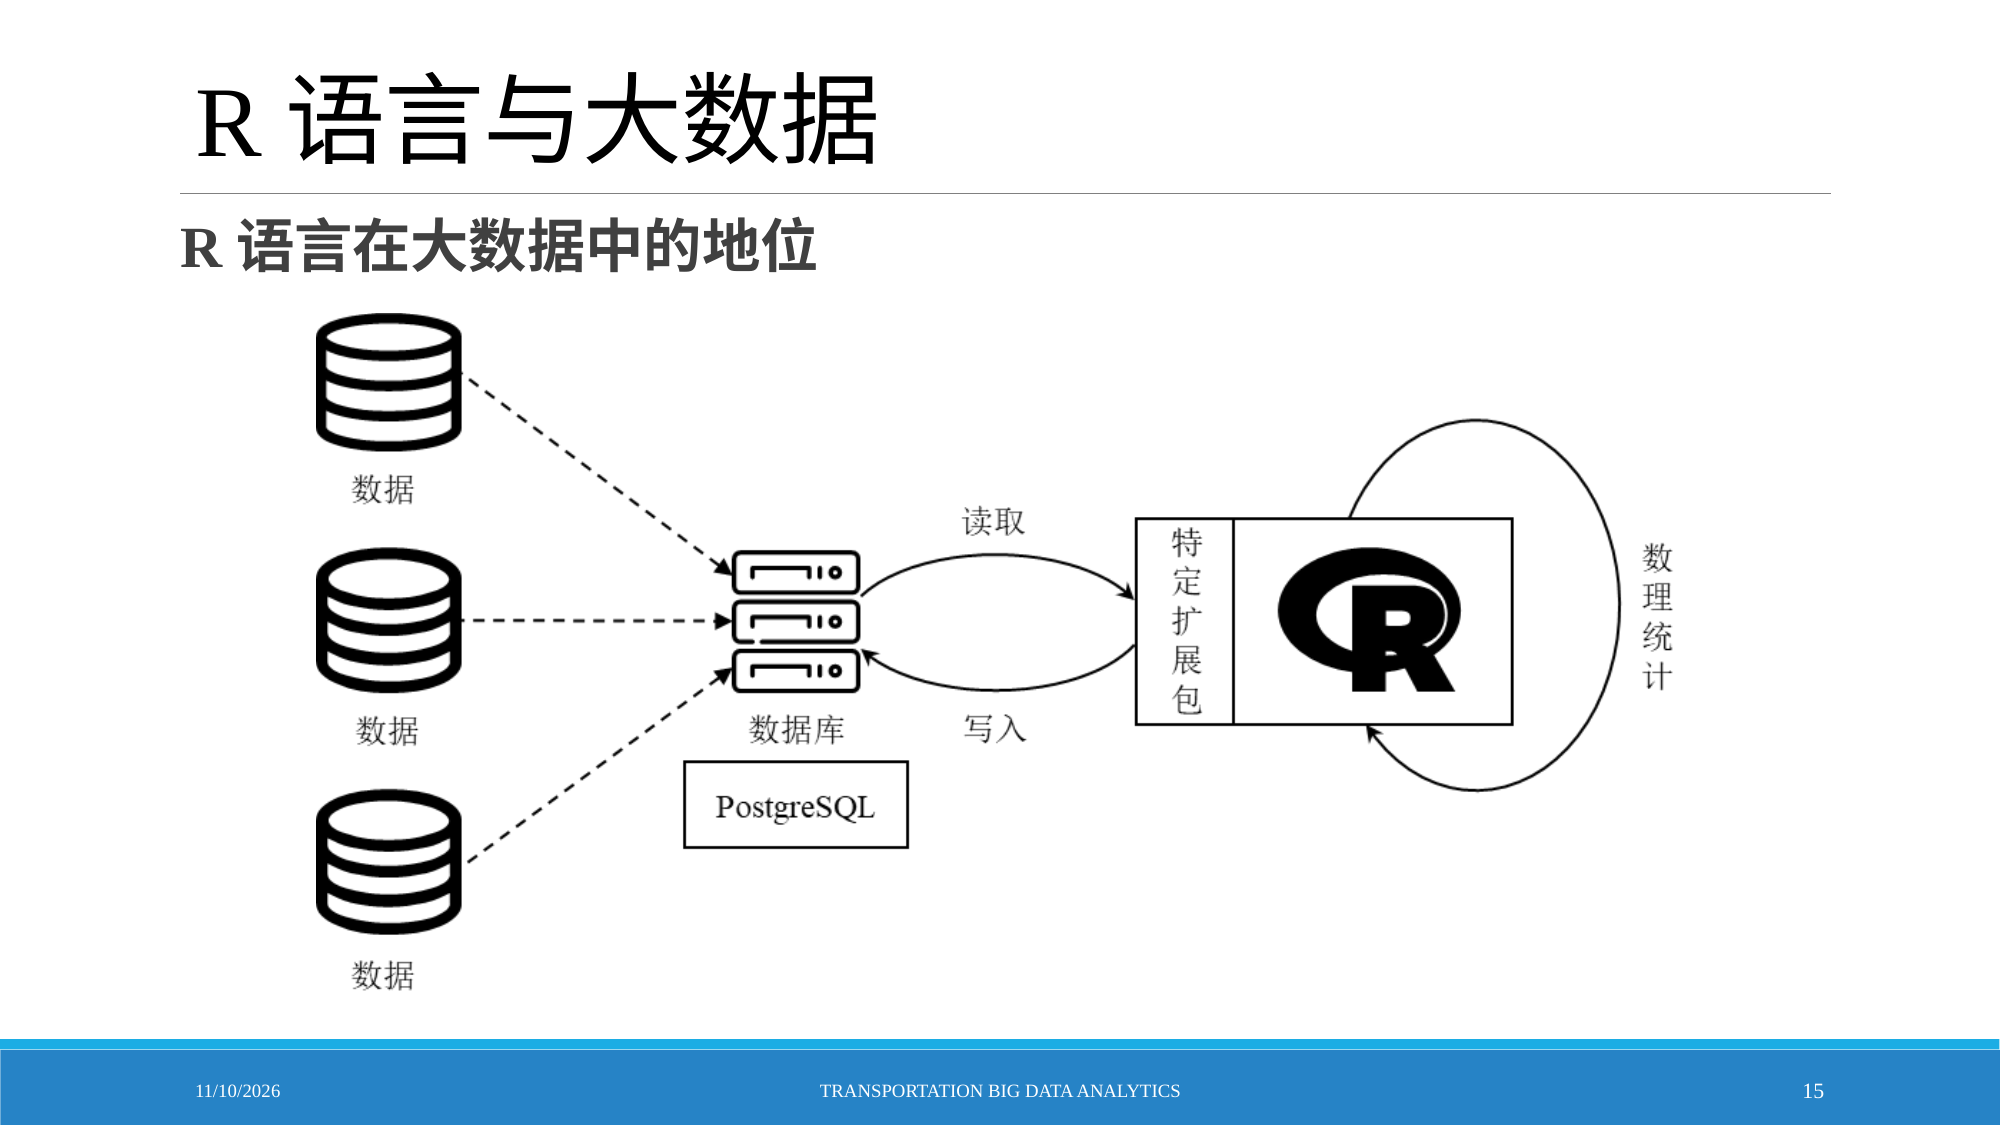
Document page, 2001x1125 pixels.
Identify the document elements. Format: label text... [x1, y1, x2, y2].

list R语言在大数据中的地位 [180, 209, 1830, 1015]
title R语言与大数据 [180, 20, 1830, 185]
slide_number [180, 1059, 586, 1120]
footer Transportation Big Data Analytics [604, 1059, 1396, 1120]
slide_number 15 [1624, 1059, 1840, 1120]
picture [316, 313, 1694, 1016]
